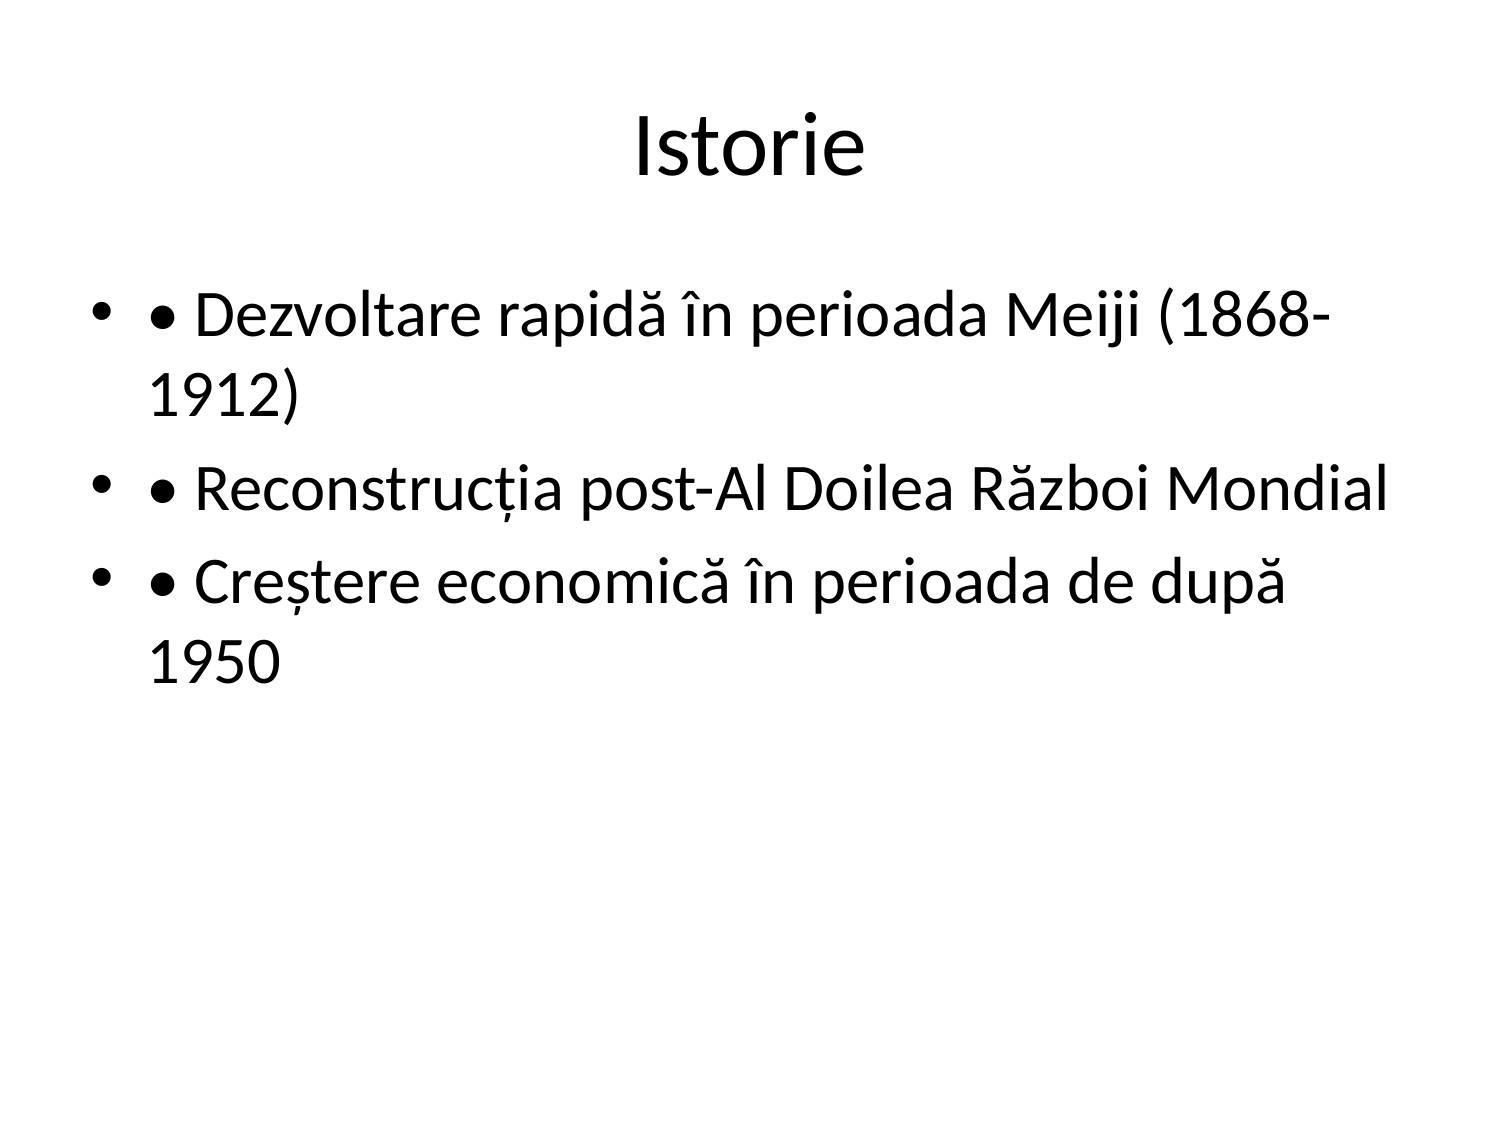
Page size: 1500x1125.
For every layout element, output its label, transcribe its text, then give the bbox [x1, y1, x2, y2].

title Istorie [75, 45, 1425, 233]
list • Dezvoltare rapidă în perioada Meiji (1868-1912) • Reconstrucția post-Al Doilea Război Mondial • Creștere economică în perioada de după 1950 [75, 262, 1425, 1005]
